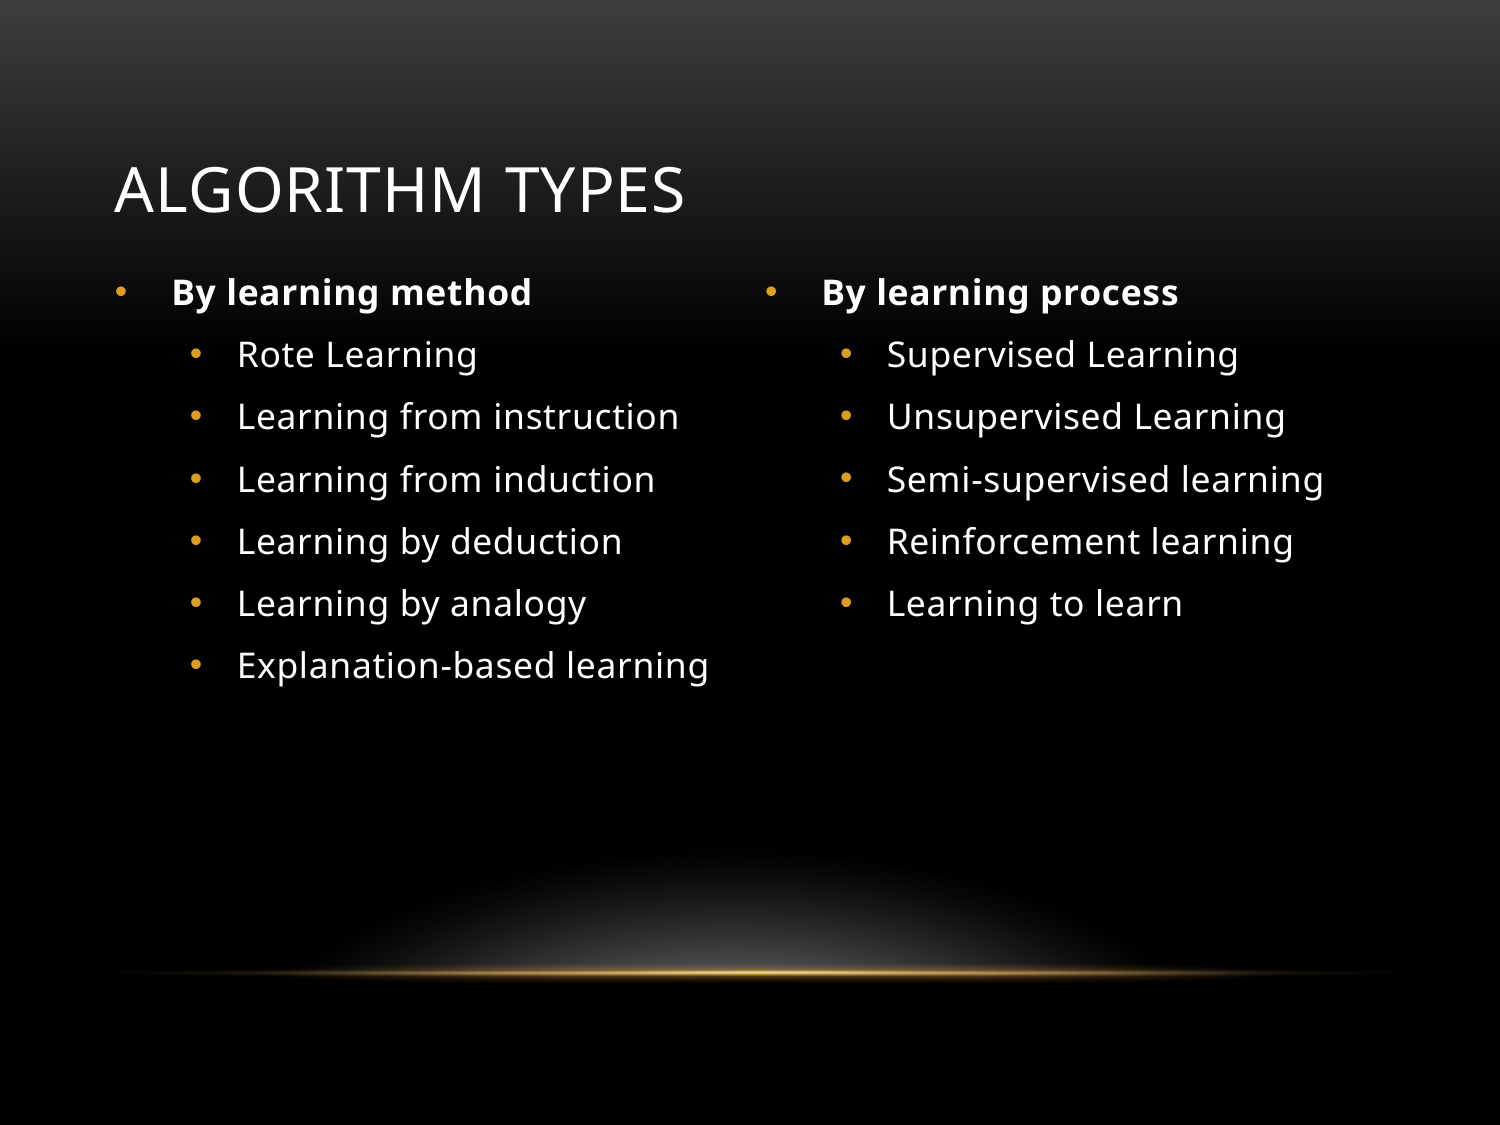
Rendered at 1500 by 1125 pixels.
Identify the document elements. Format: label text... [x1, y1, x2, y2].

picture [0, 0, 1500, 1125]
title Algorithm types [99, 45, 1400, 233]
text_box By learning process Supervised Learning Unsupervised Learning Semi-supervised learning Reinforcement learning Learning to learn [749, 262, 1413, 938]
list By learning method Rote Learning Learning from instruction Learning from induction Learning by deduction Learning by analogy Explanation-based learning [99, 262, 749, 938]
